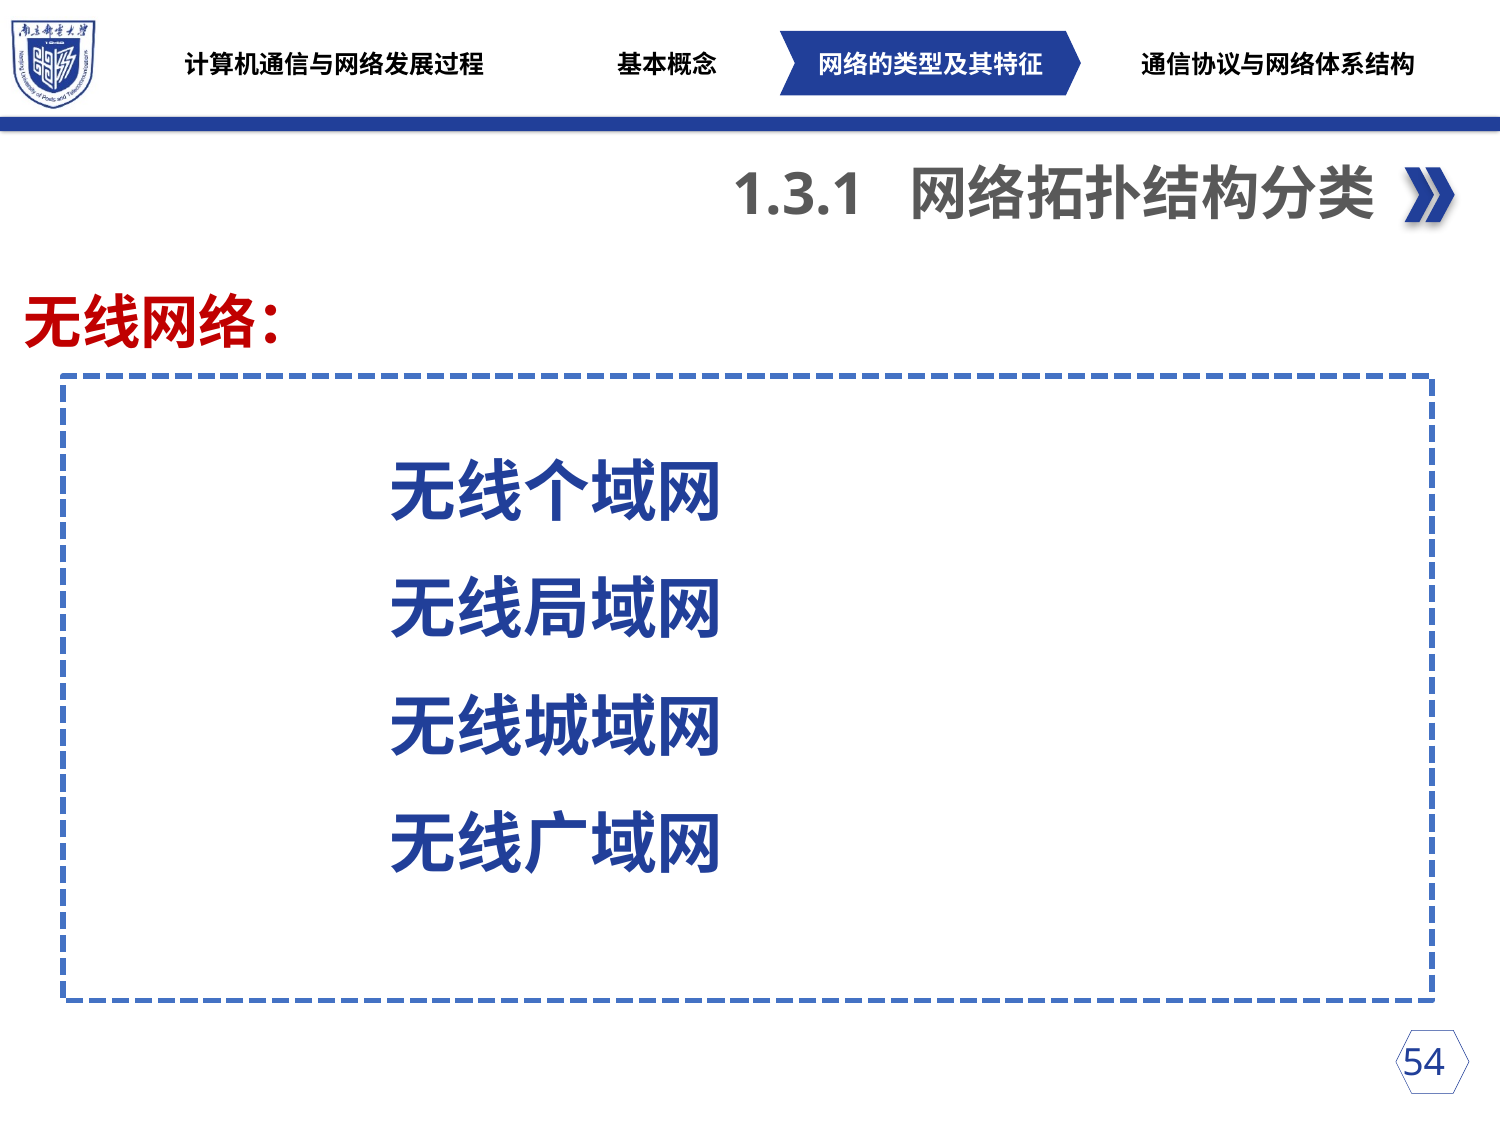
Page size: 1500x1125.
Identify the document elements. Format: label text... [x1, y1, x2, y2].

text_box 54 [1363, 1030, 1494, 1092]
text_box 无线个域网 无线局域网 无线城域网 无线广域网 [374, 441, 1125, 889]
text_box [778, 29, 1083, 97]
text_box [0, 116, 1500, 132]
text_box 网络的类型及其特征 [806, 48, 1055, 79]
text_box 计算机通信与网络发展过程 [170, 48, 510, 79]
picture [0, 16, 108, 110]
text_box 基本概念 [559, 48, 777, 79]
text_box 通信协议与网络体系结构 [1090, 48, 1467, 79]
text_box 1.3.1 网络拓扑结构分类 [466, 148, 1391, 234]
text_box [1404, 167, 1455, 223]
text_box 无线网络： [0, 277, 443, 363]
text_box [63, 376, 1432, 1001]
